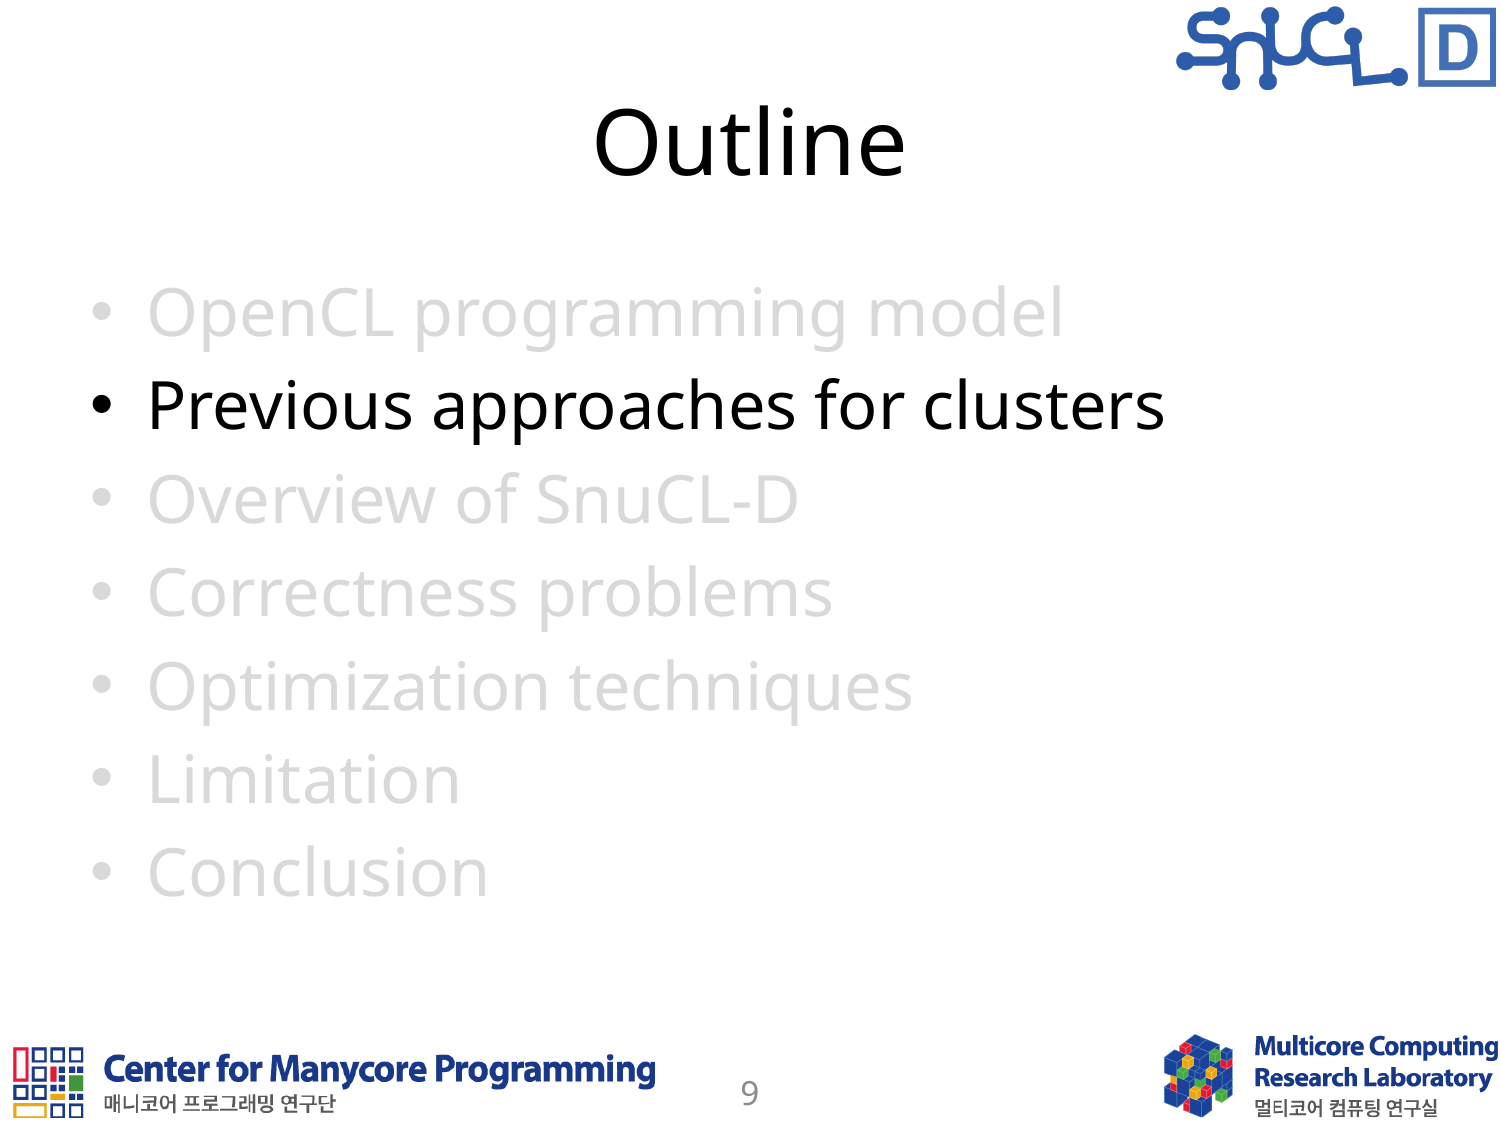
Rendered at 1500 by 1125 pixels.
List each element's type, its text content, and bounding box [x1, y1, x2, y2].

slide_number 9 [690, 1065, 809, 1125]
picture [1176, 6, 1496, 90]
list OpenCL programming model Previous approaches for clusters Overview of SnuCL-D Correctness problems Optimization techniques Limitation Conclusion [75, 262, 1425, 1005]
picture [13, 1047, 655, 1118]
picture [1163, 1034, 1498, 1118]
title Outline [75, 45, 1425, 233]
